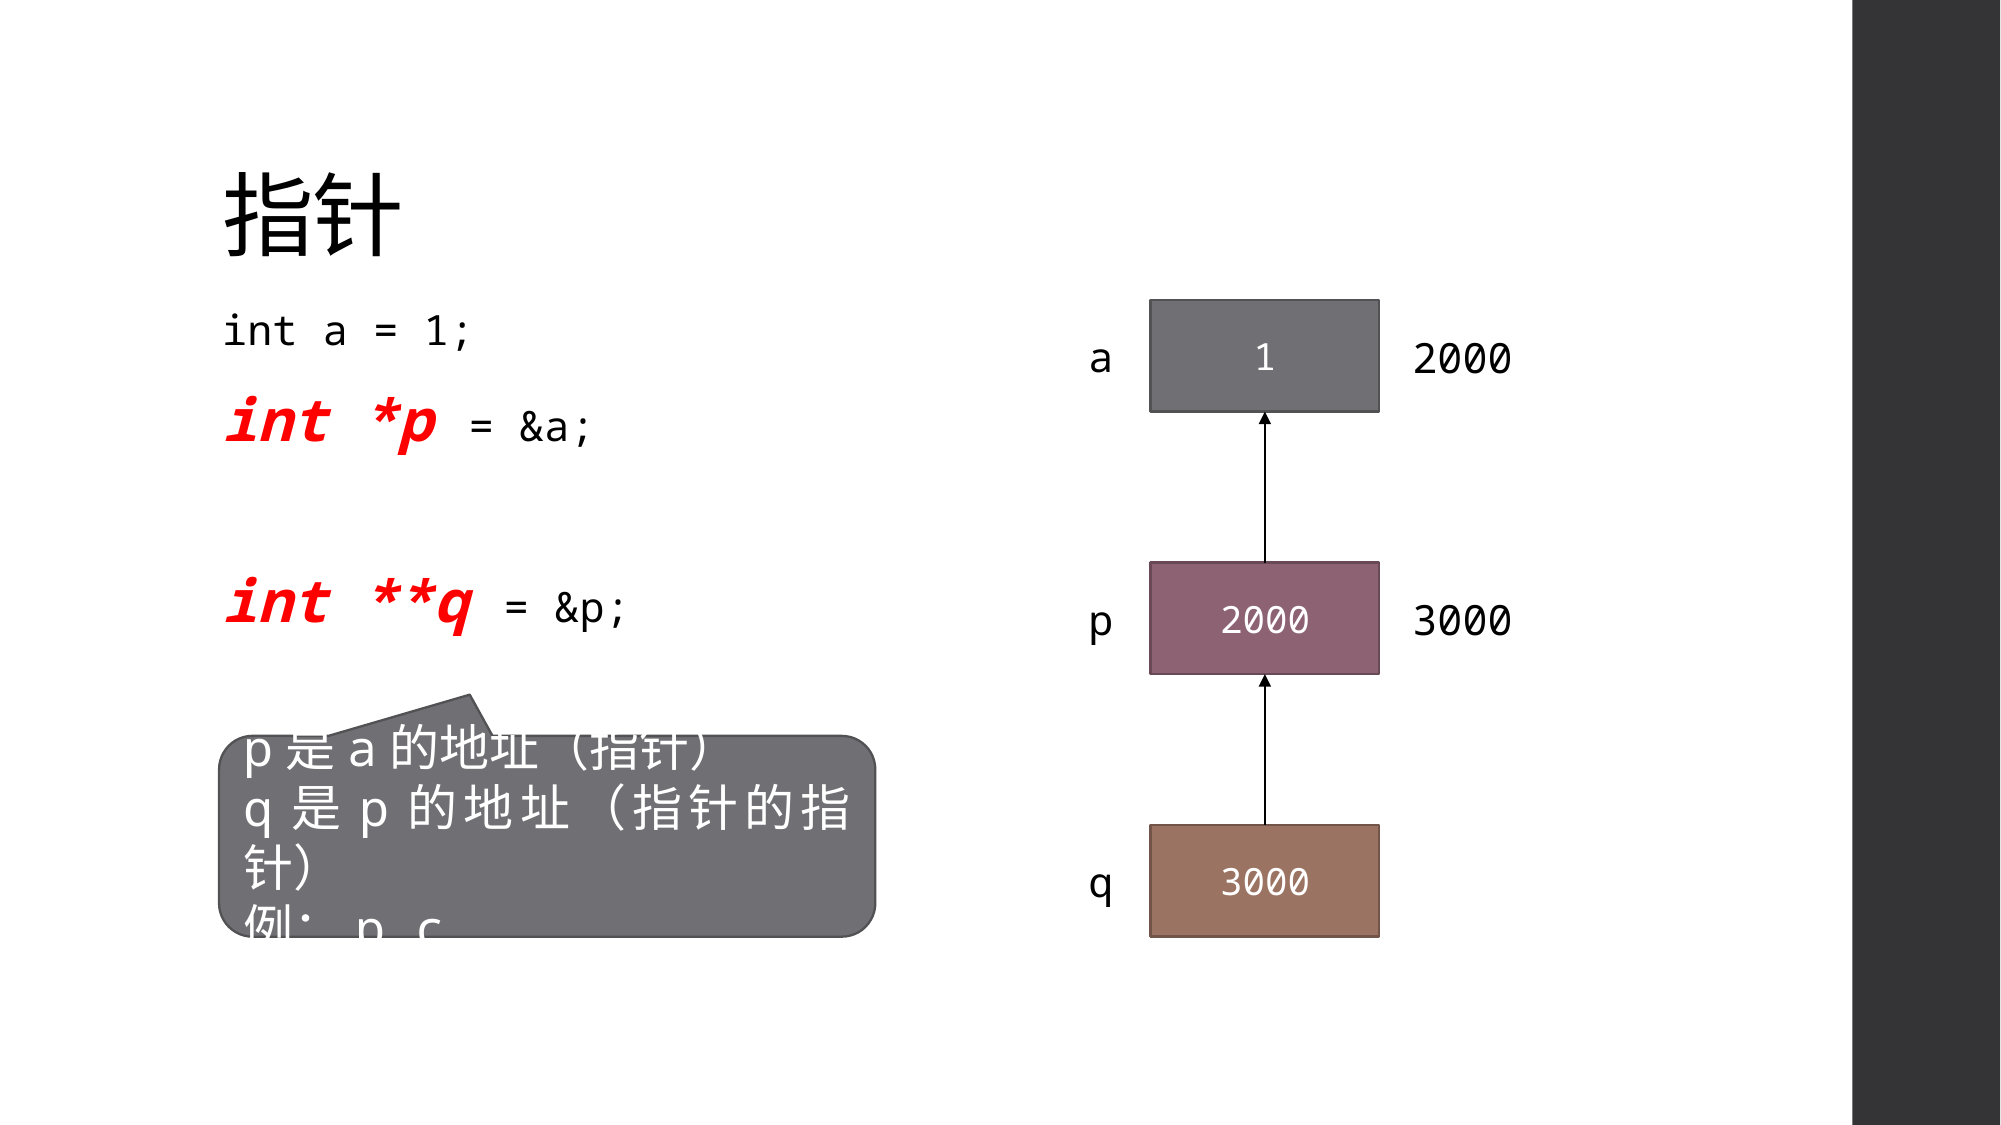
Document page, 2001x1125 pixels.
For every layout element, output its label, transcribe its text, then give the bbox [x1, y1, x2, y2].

list int a = 1; int *p = &a; int **q = &p; [206, 299, 1617, 1014]
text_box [1050, 562, 1380, 675]
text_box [1050, 824, 1380, 937]
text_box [1050, 299, 1380, 412]
title 指针 [206, 60, 1797, 278]
text_box 3000 [1386, 562, 1546, 675]
text_box p是a的地址（指针） q是p的地址（指针的指针） 例：p.c [217, 693, 877, 938]
text_box 2000 [1386, 300, 1546, 413]
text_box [1189, 486, 1341, 490]
